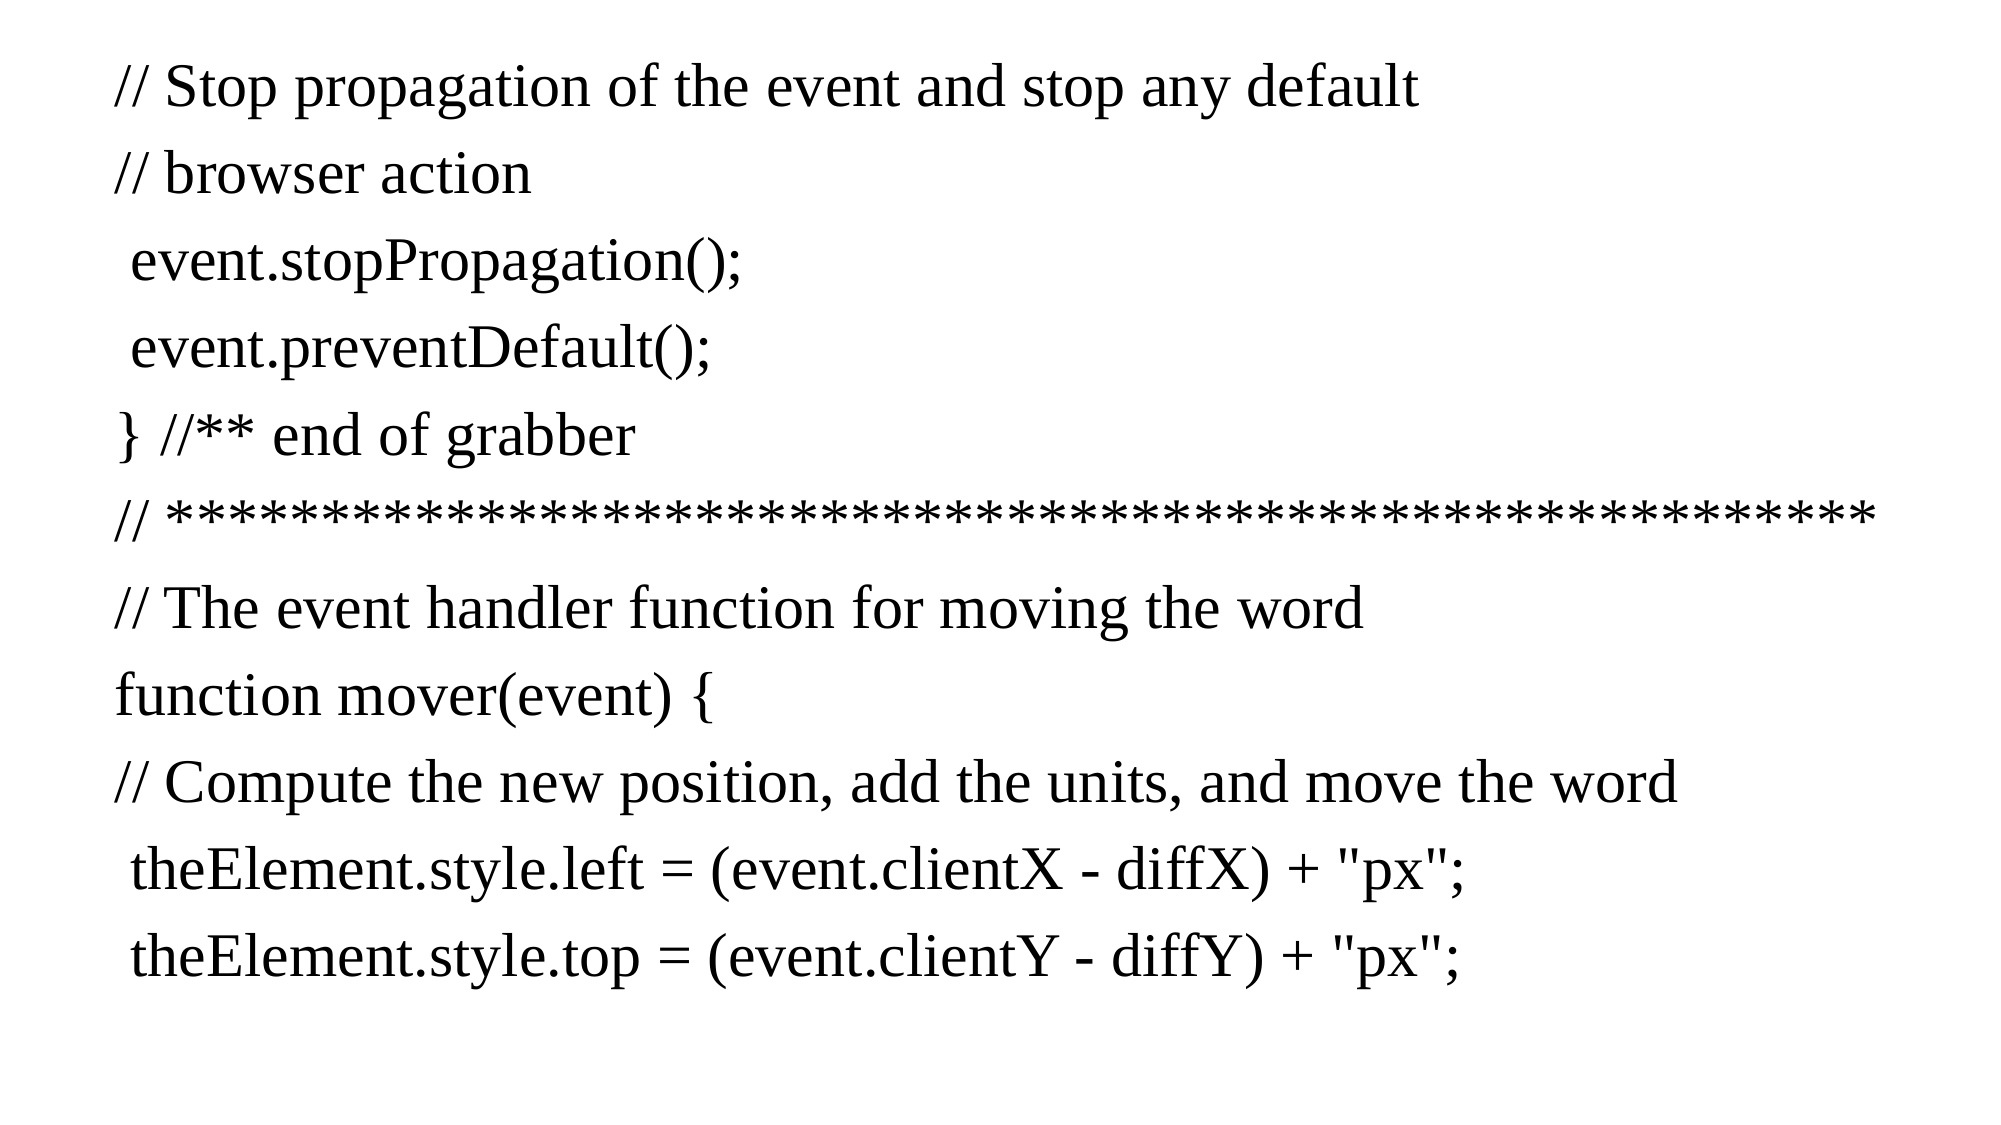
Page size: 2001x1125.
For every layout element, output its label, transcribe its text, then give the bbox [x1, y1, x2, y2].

list // Stop propagation of the event and stop any default // browser action event.stopPropagation(); event.preventDefault(); } //** end of grabber // ******************************************************* // The event handler function for moving the word function mover(event) { // Compute the new position, add the units, and move the word theElement.style.left = (event.clientX - diffX) + "px"; theElement.style.top = (event.clientY - diffY) + "px"; [99, 45, 1900, 1059]
